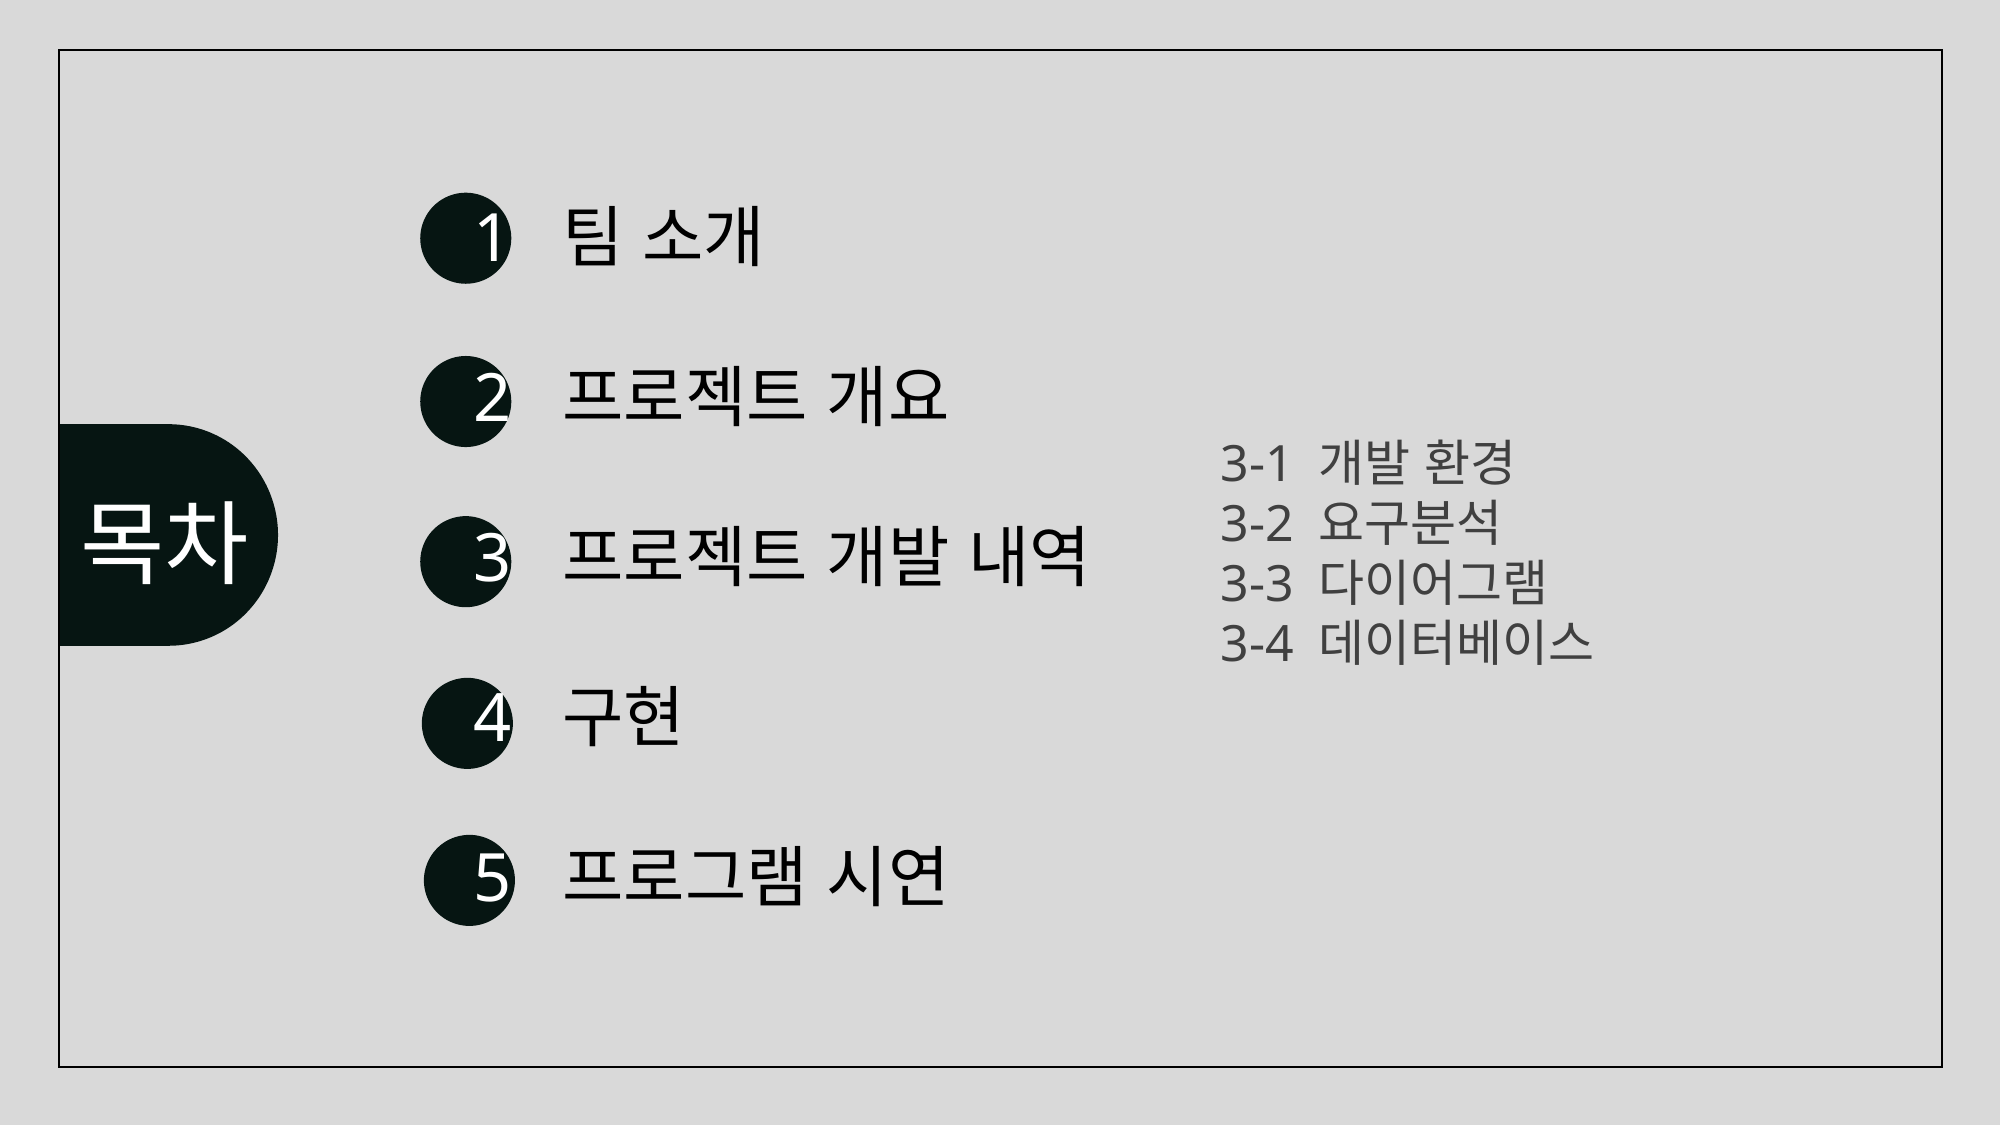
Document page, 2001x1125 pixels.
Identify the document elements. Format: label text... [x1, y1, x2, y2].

text_box 3-1 개발 환경 3-2 요구분석 3-3 다이어그램 3-4 데이터베이스 [1192, 424, 1776, 739]
text_box 목차 [65, 478, 285, 603]
text_box [58, 49, 1943, 1068]
text_box 1 팀 소개 2 프로젝트 개요 3 프로젝트 개발 내역 4 구현 5 프로그램 시연 [459, 187, 1107, 922]
